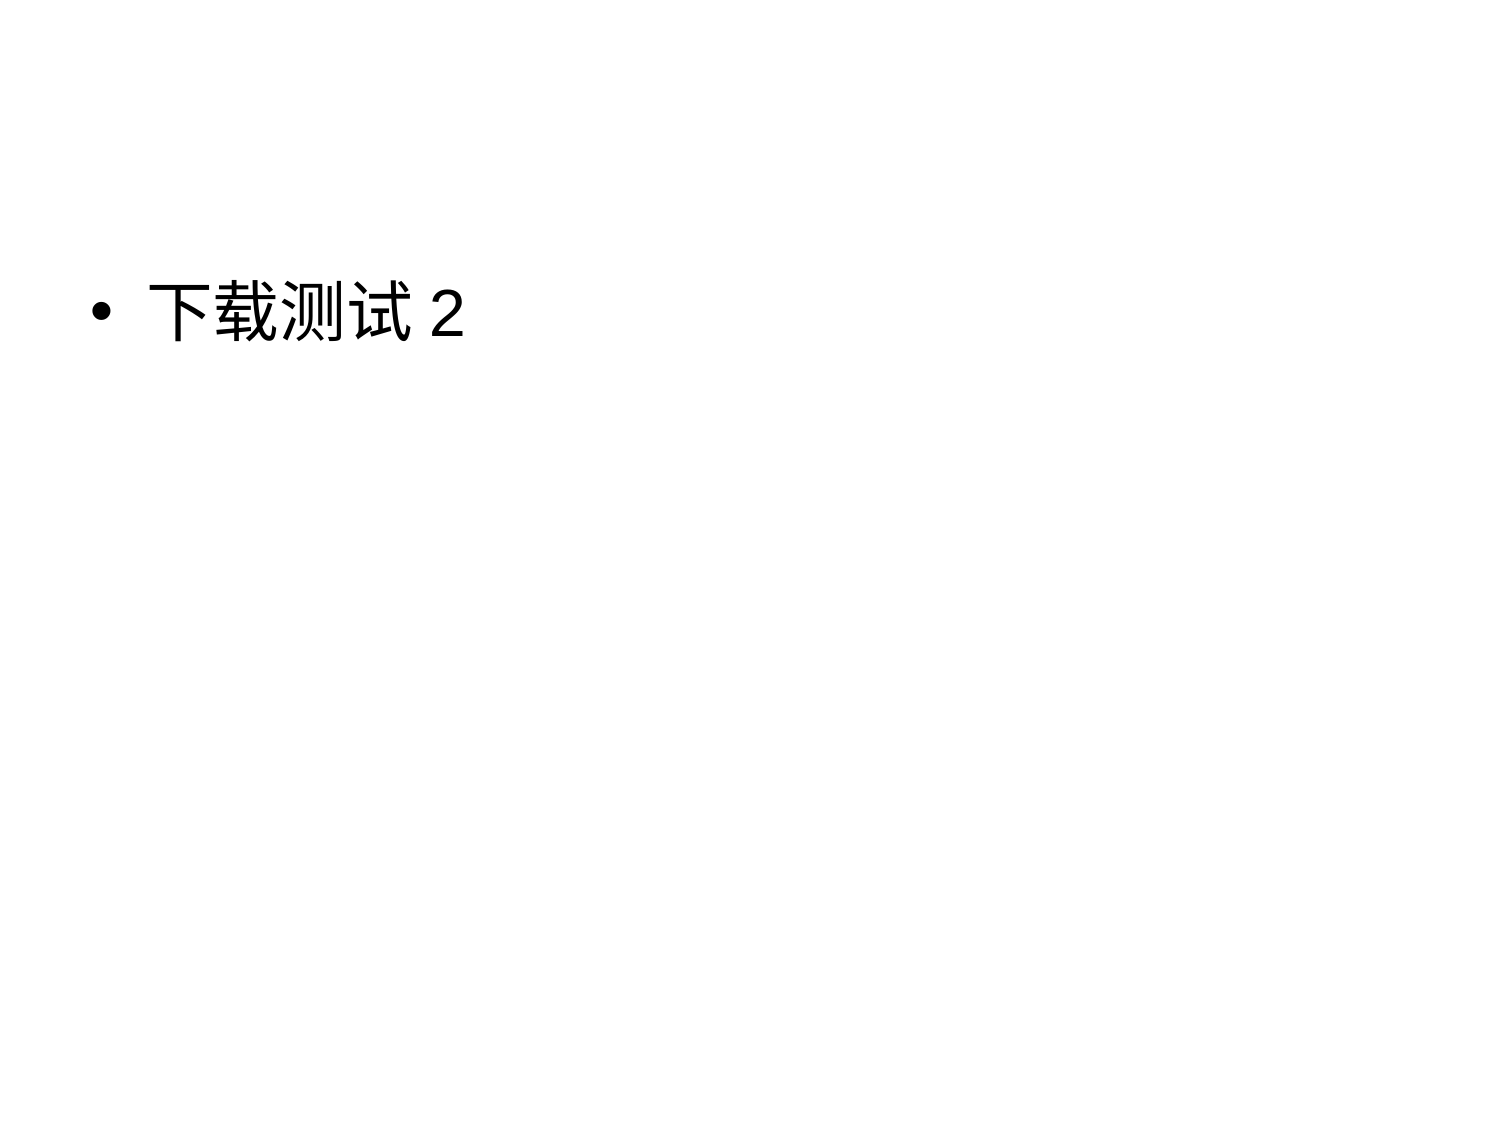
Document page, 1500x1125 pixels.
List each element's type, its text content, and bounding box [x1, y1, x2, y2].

text_box 下载测试2 [74, 262, 1425, 1005]
